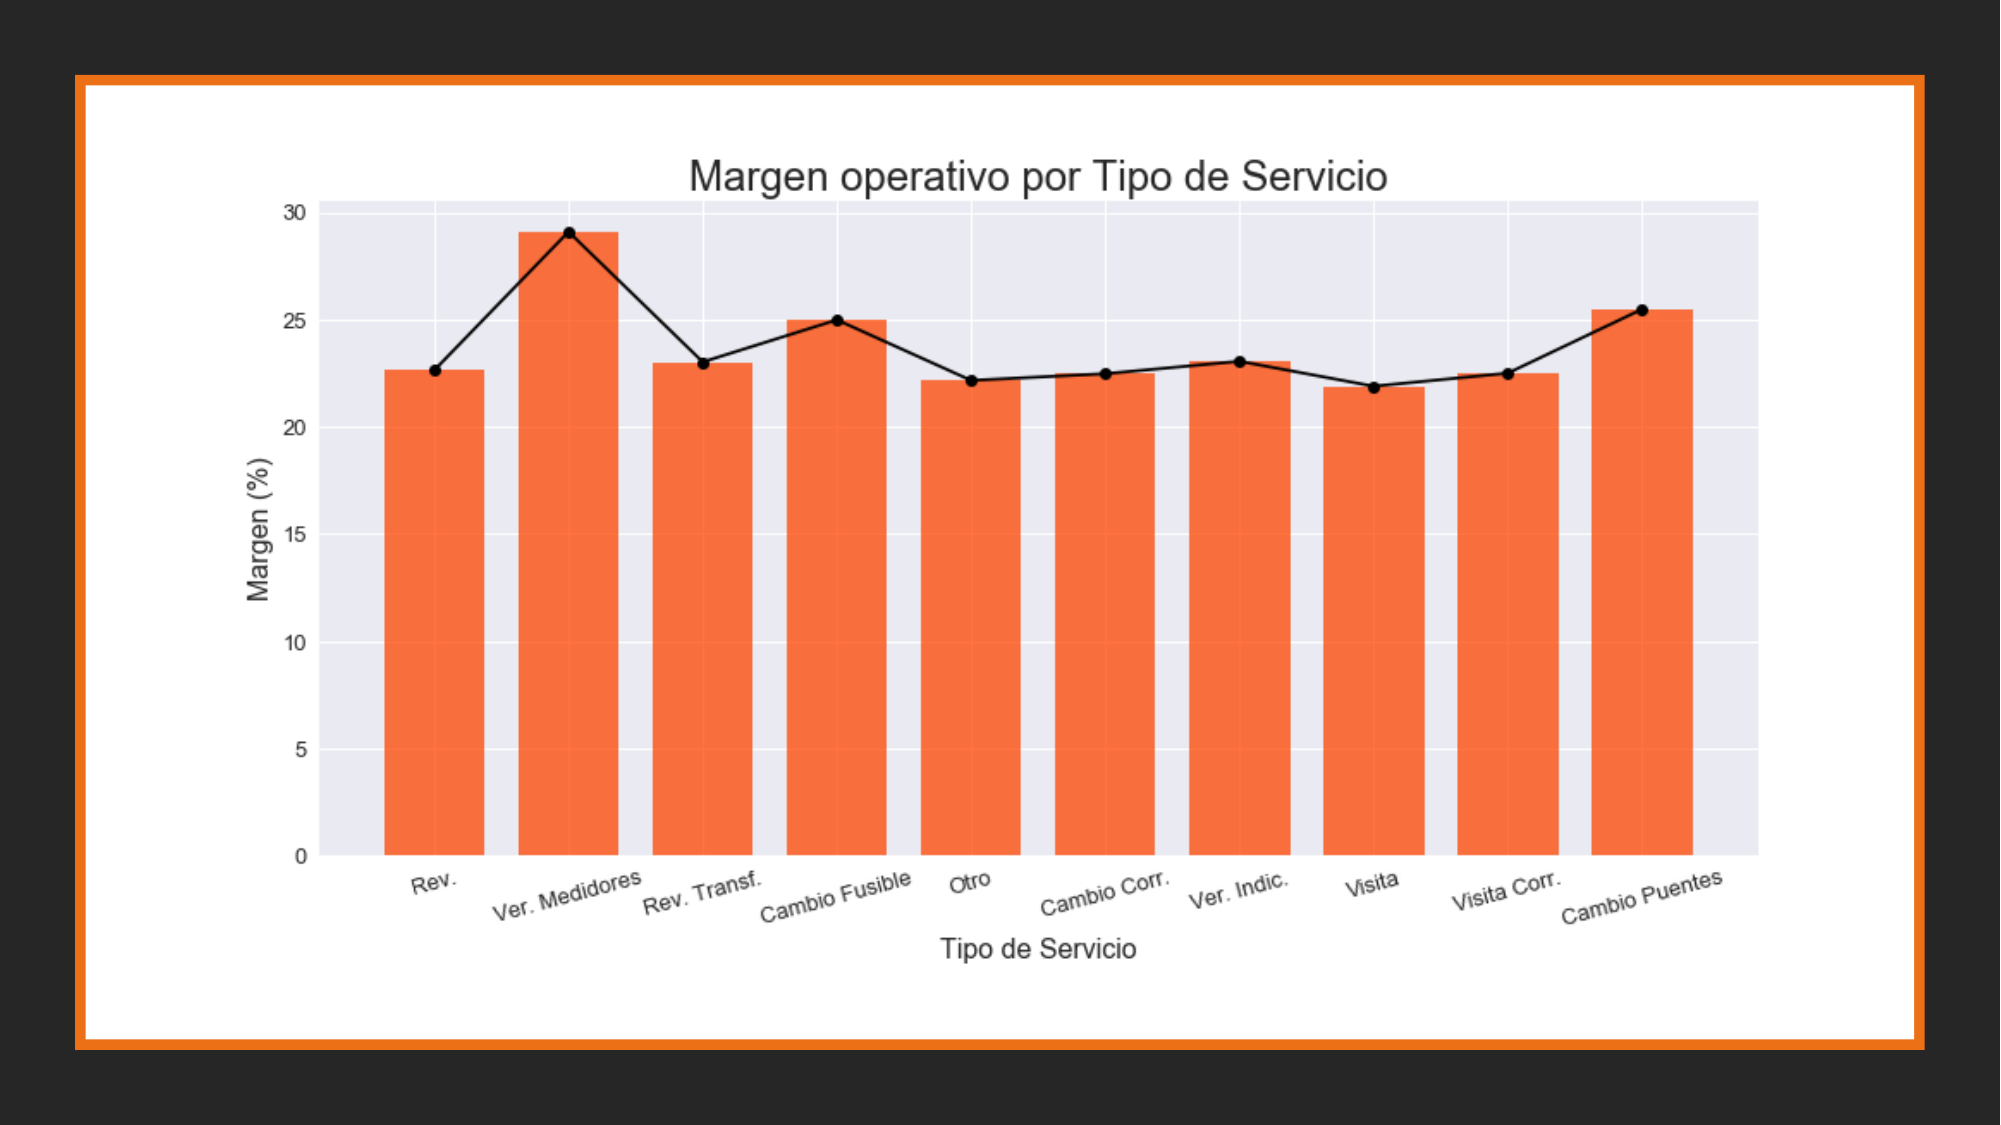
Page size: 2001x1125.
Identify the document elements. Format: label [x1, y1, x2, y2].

picture [236, 148, 1769, 976]
text_box [74, 74, 1926, 1051]
text_box [84, 84, 1916, 1041]
text_box [0, 0, 2000, 1125]
